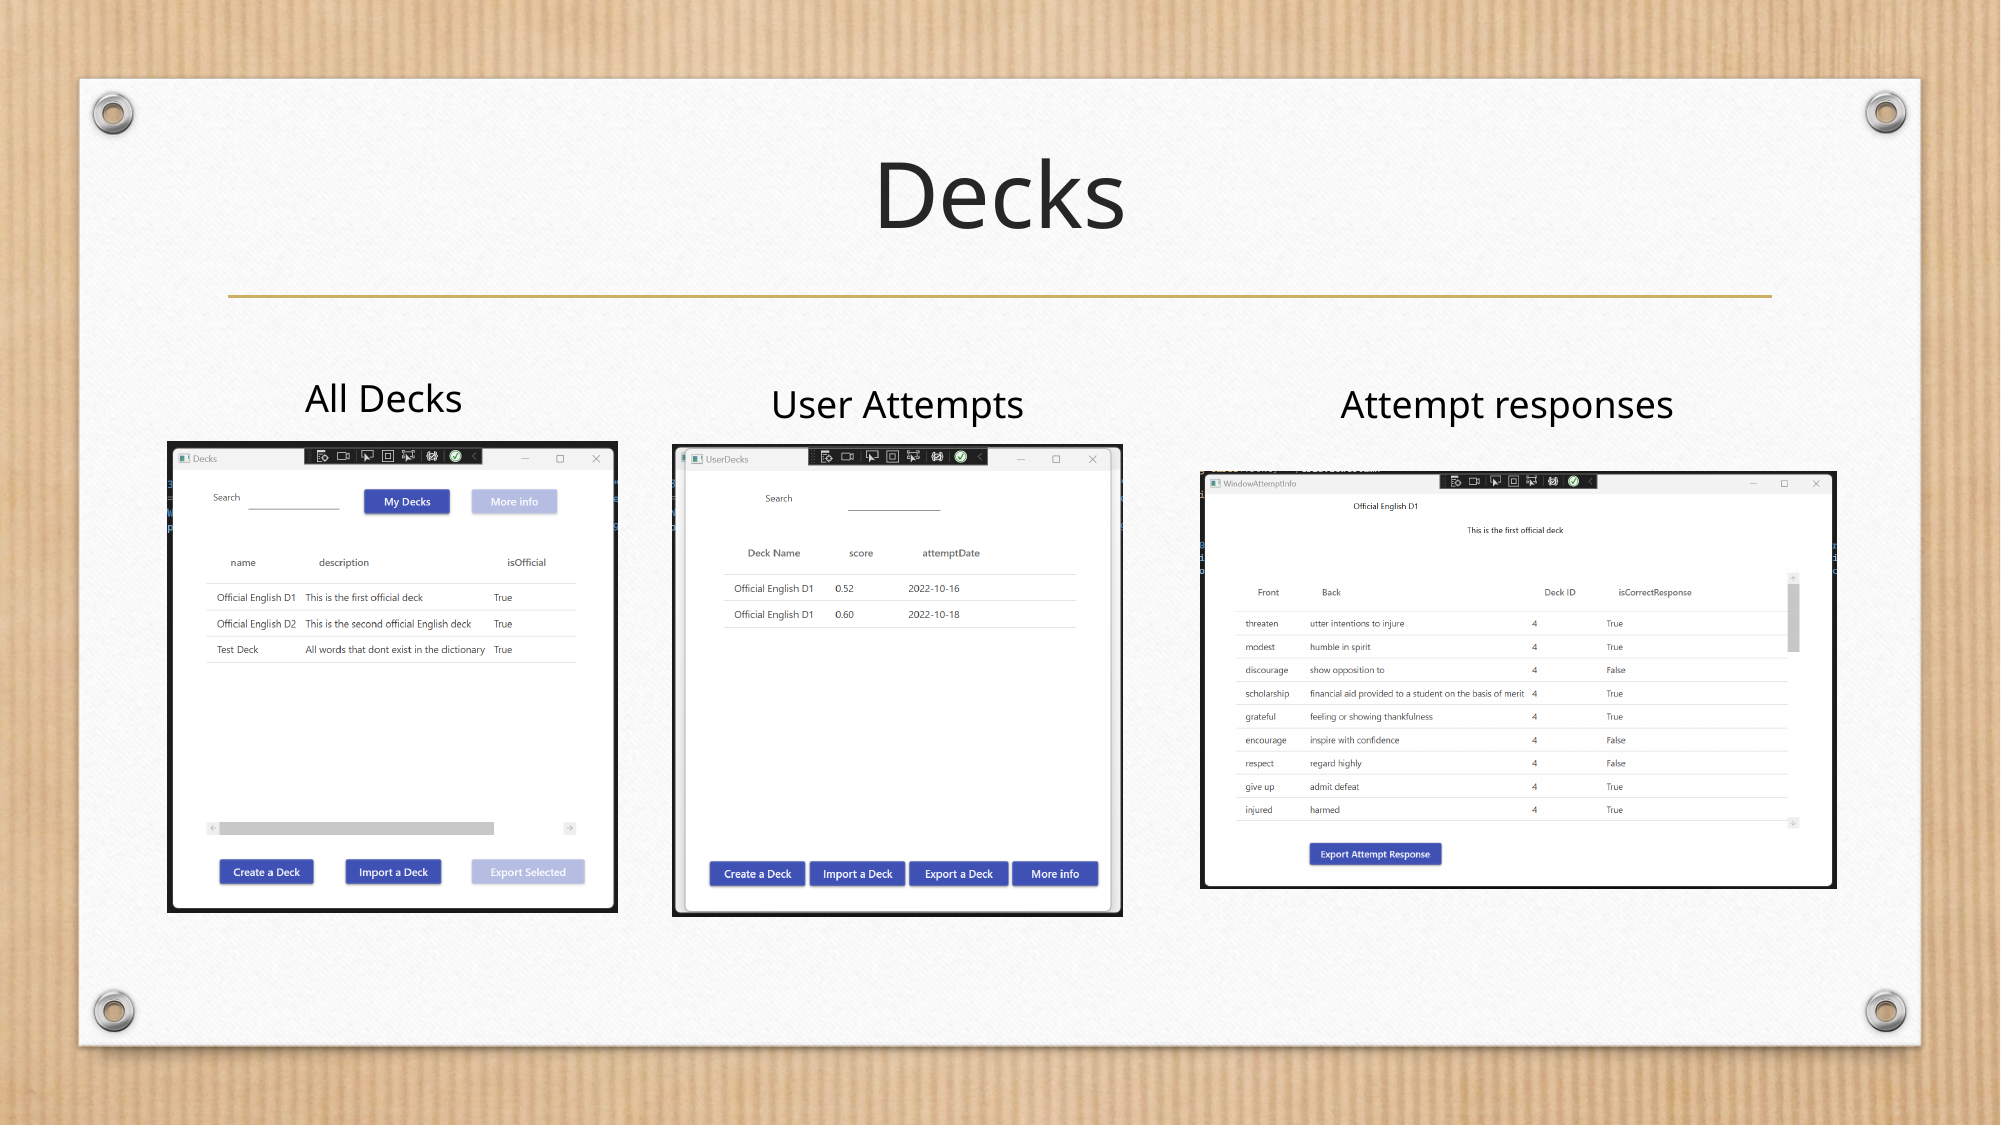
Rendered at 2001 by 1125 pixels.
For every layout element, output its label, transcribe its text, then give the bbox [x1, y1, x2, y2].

title Decks [212, 102, 1788, 281]
text_box Attempt responses [1322, 373, 1693, 434]
text_box All Decks [198, 367, 570, 427]
picture [0, 0, 2001, 1125]
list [167, 440, 618, 913]
text_box User Attempts [712, 373, 1084, 434]
